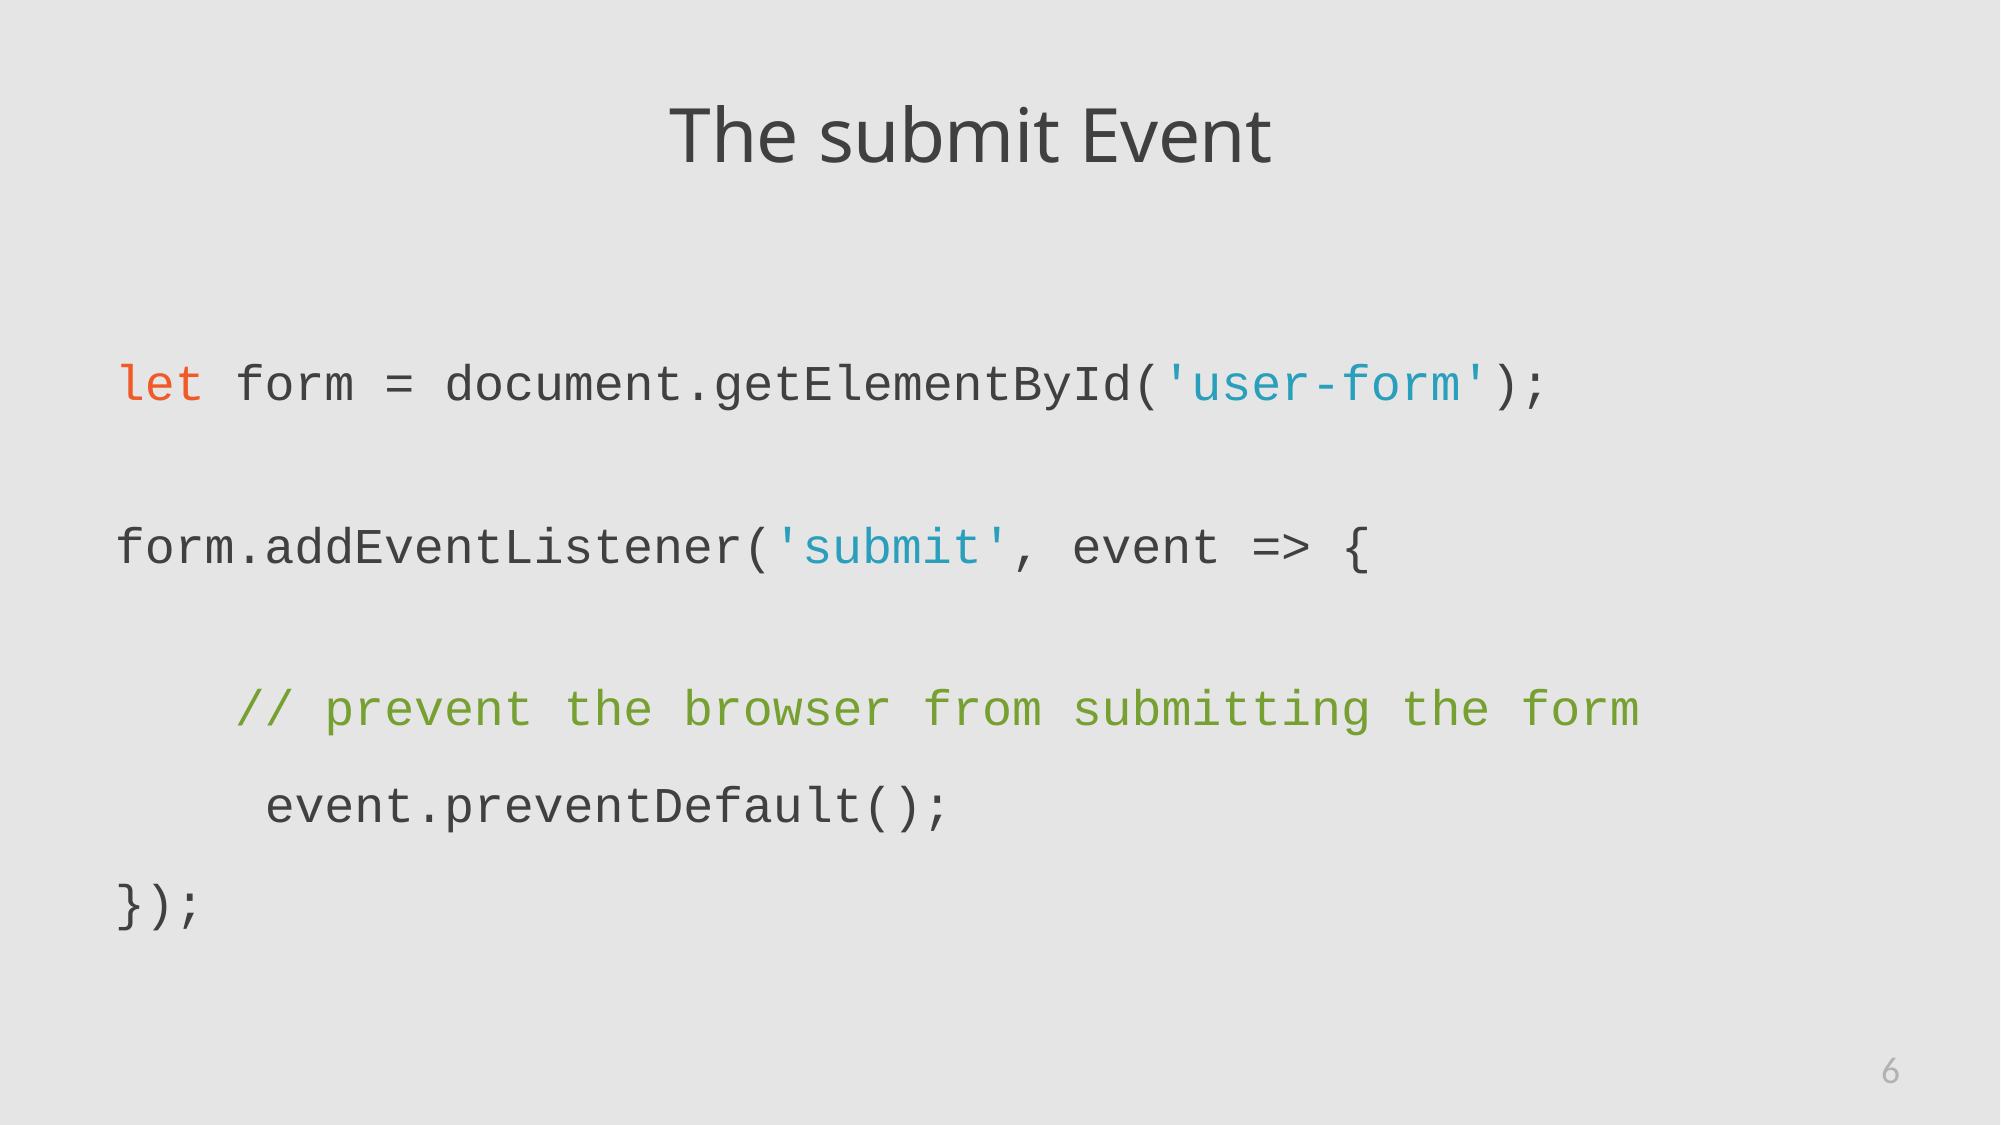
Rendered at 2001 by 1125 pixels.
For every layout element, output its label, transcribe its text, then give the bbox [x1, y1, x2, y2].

slide_number 6 [1440, 1046, 1900, 1103]
text_box let form = document.getElementById('user-form'); form.addEventListener('submit', event => { // prevent the browser from submitting the form event.preventDefault(); }); [112, 348, 1645, 931]
title The submit Event [667, 84, 1318, 275]
